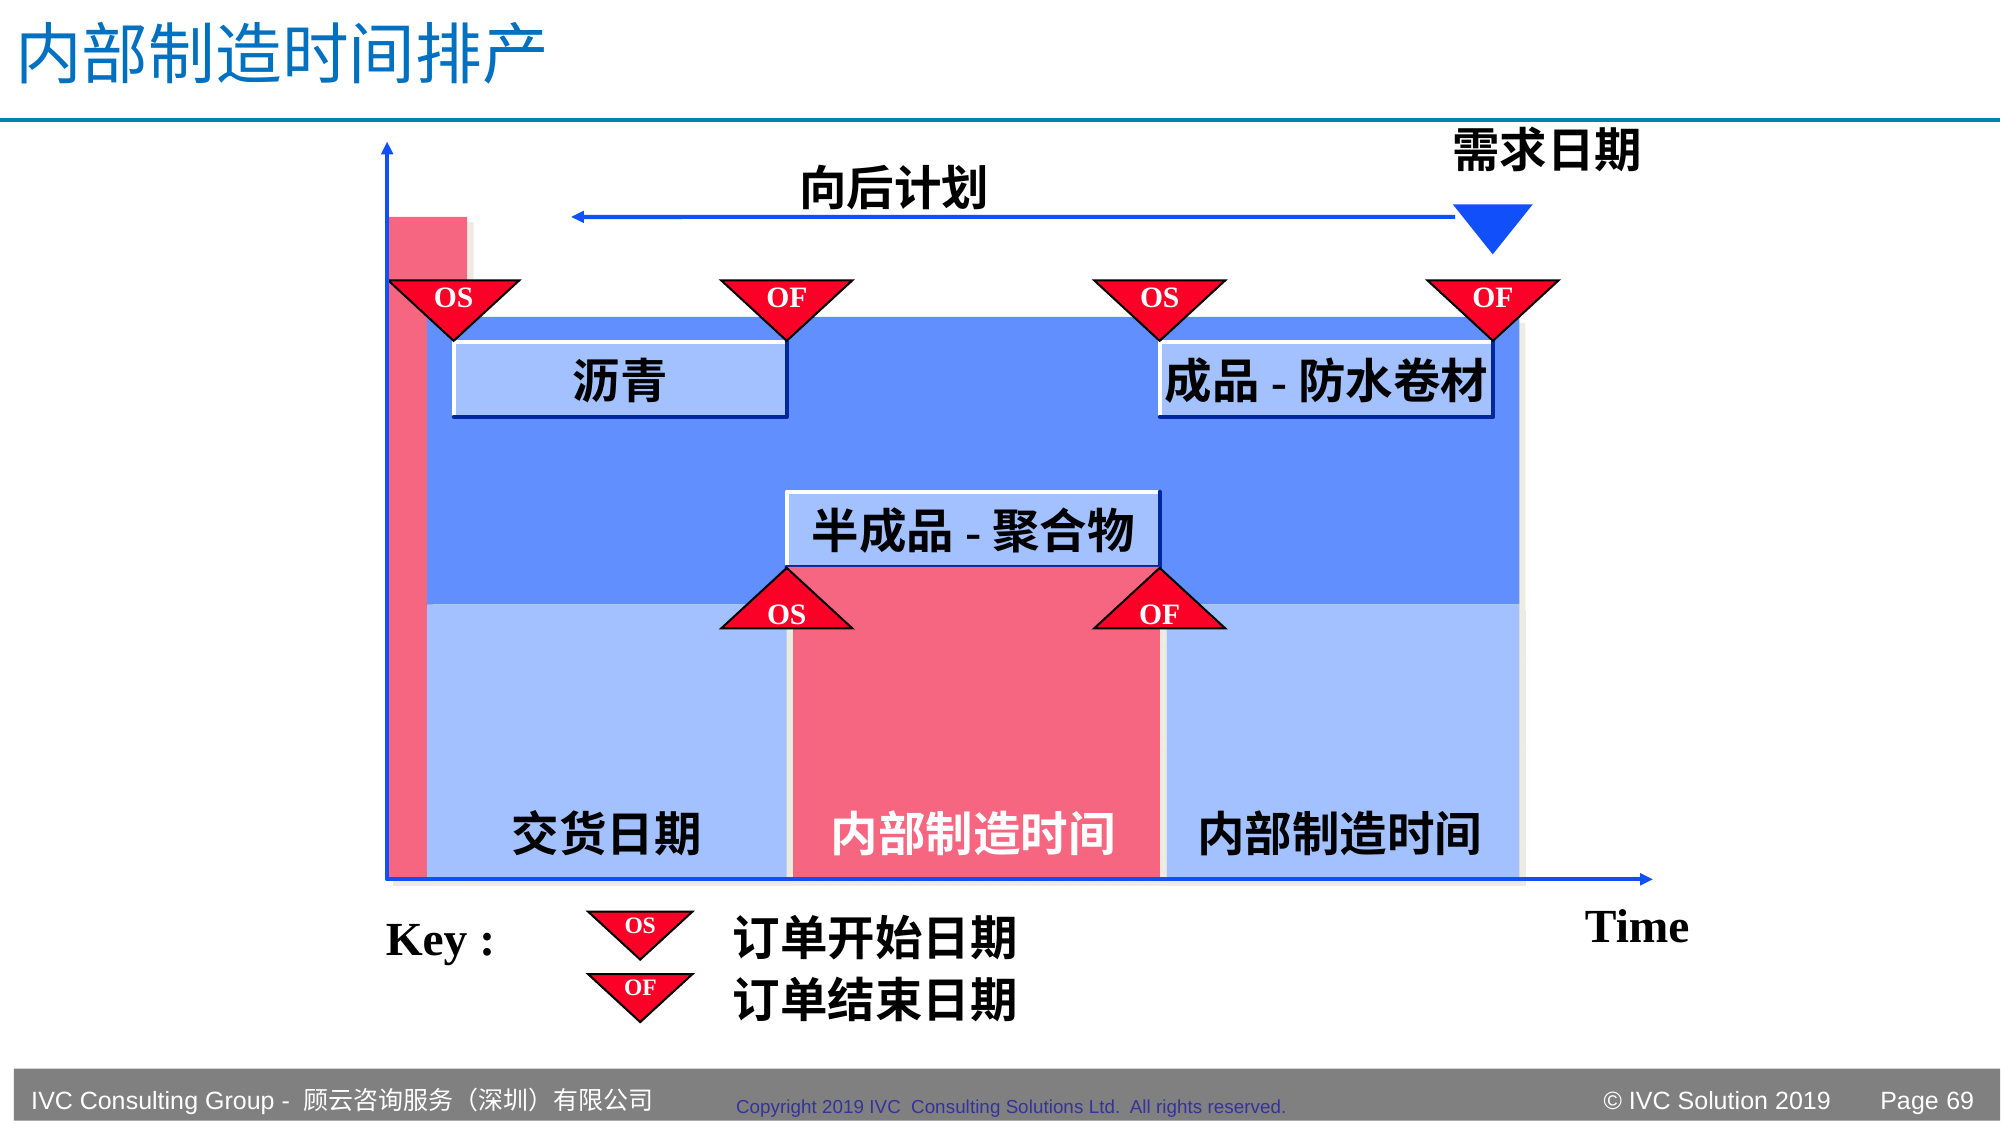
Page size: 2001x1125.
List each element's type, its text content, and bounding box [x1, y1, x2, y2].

text_box OF [721, 280, 853, 341]
text_box [688, 316, 784, 340]
text_box 内部制造时间 [1200, 604, 1520, 801]
text_box 订单结束日期 [718, 969, 1033, 1036]
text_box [786, 491, 1161, 568]
text_box 订单开始日期 [718, 907, 1033, 969]
text_box [571, 210, 784, 224]
text_box [789, 316, 1520, 604]
text_box [1452, 204, 1533, 255]
text_box OS [1094, 280, 1226, 341]
text_box Time [1570, 894, 1705, 961]
text_box [380, 141, 1653, 886]
text_box OF [1427, 280, 1559, 341]
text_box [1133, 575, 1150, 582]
text_box OF [588, 974, 693, 1023]
text_box Key : [371, 907, 511, 973]
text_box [1159, 341, 1494, 418]
text_box 向后计划 [784, 157, 1005, 223]
title 内部制造时间排产 [0, 0, 1934, 105]
text_box 需求日期 [1437, 119, 1657, 186]
text_box OF [1144, 571, 1226, 629]
text_box OS [588, 911, 693, 960]
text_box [453, 341, 788, 418]
